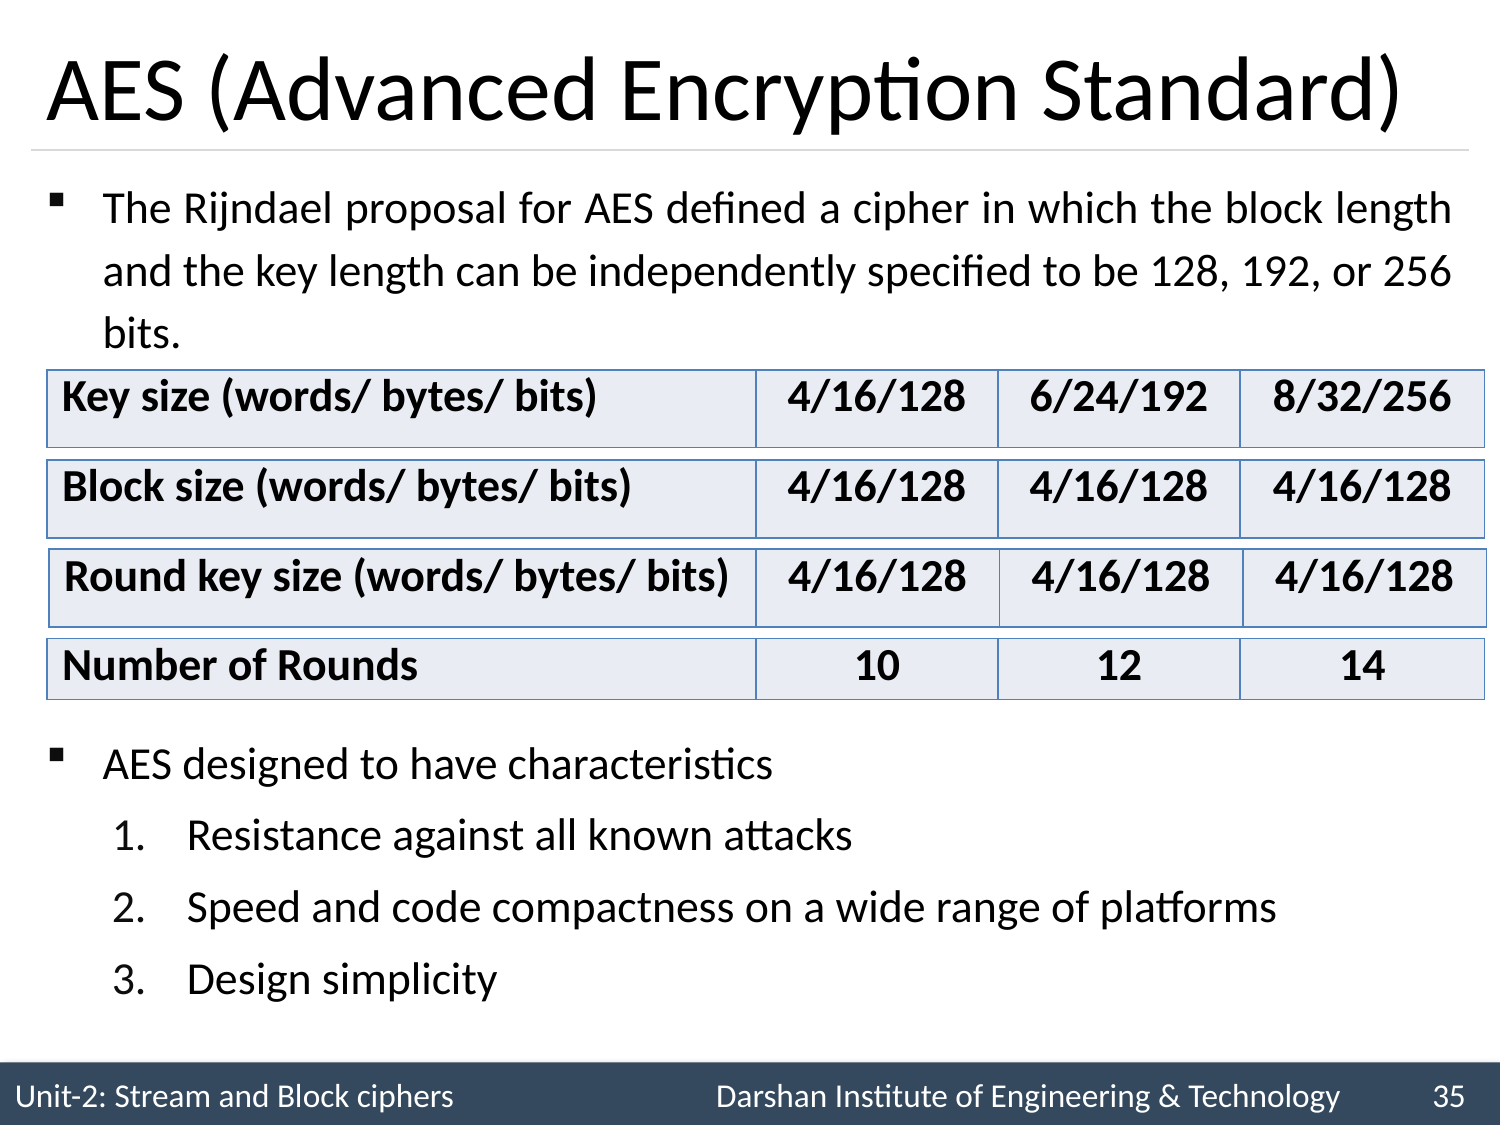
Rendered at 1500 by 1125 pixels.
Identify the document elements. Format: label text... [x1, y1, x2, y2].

title AES (Advanced Encryption Standard) [31, 17, 1469, 150]
list The Rijndael proposal for AES defined a cipher in which the block length and the key length can be independently specified to be 128, 192, or 256 bits. AES designed to have characteristics Resistance against all known attacks Speed and code compactness on a wide range of platforms Design simplicity [31, 162, 1469, 1038]
table_header 14 [1241, 639, 1484, 699]
table_header Number of Rounds [48, 639, 755, 699]
table_header Round key size (words/ bytes/ bits) [50, 550, 755, 626]
table_header 4/16/128 [757, 371, 997, 447]
table_header 4/16/128 [757, 461, 997, 537]
table_header 8/32/256 [1241, 371, 1484, 447]
table_header Block size (words/ bytes/ bits) [48, 461, 755, 537]
table_header 6/24/192 [999, 371, 1239, 447]
table_header 4/16/128 [757, 550, 999, 626]
table_header 4/16/128 [1244, 550, 1486, 626]
table_header 4/16/128 [1000, 550, 1242, 626]
table_header 12 [999, 639, 1239, 699]
table_header Key size (words/ bytes/ bits) [48, 371, 755, 447]
table_header 4/16/128 [999, 461, 1239, 537]
table_header 4/16/128 [1241, 461, 1484, 537]
table_header 10 [757, 639, 997, 699]
